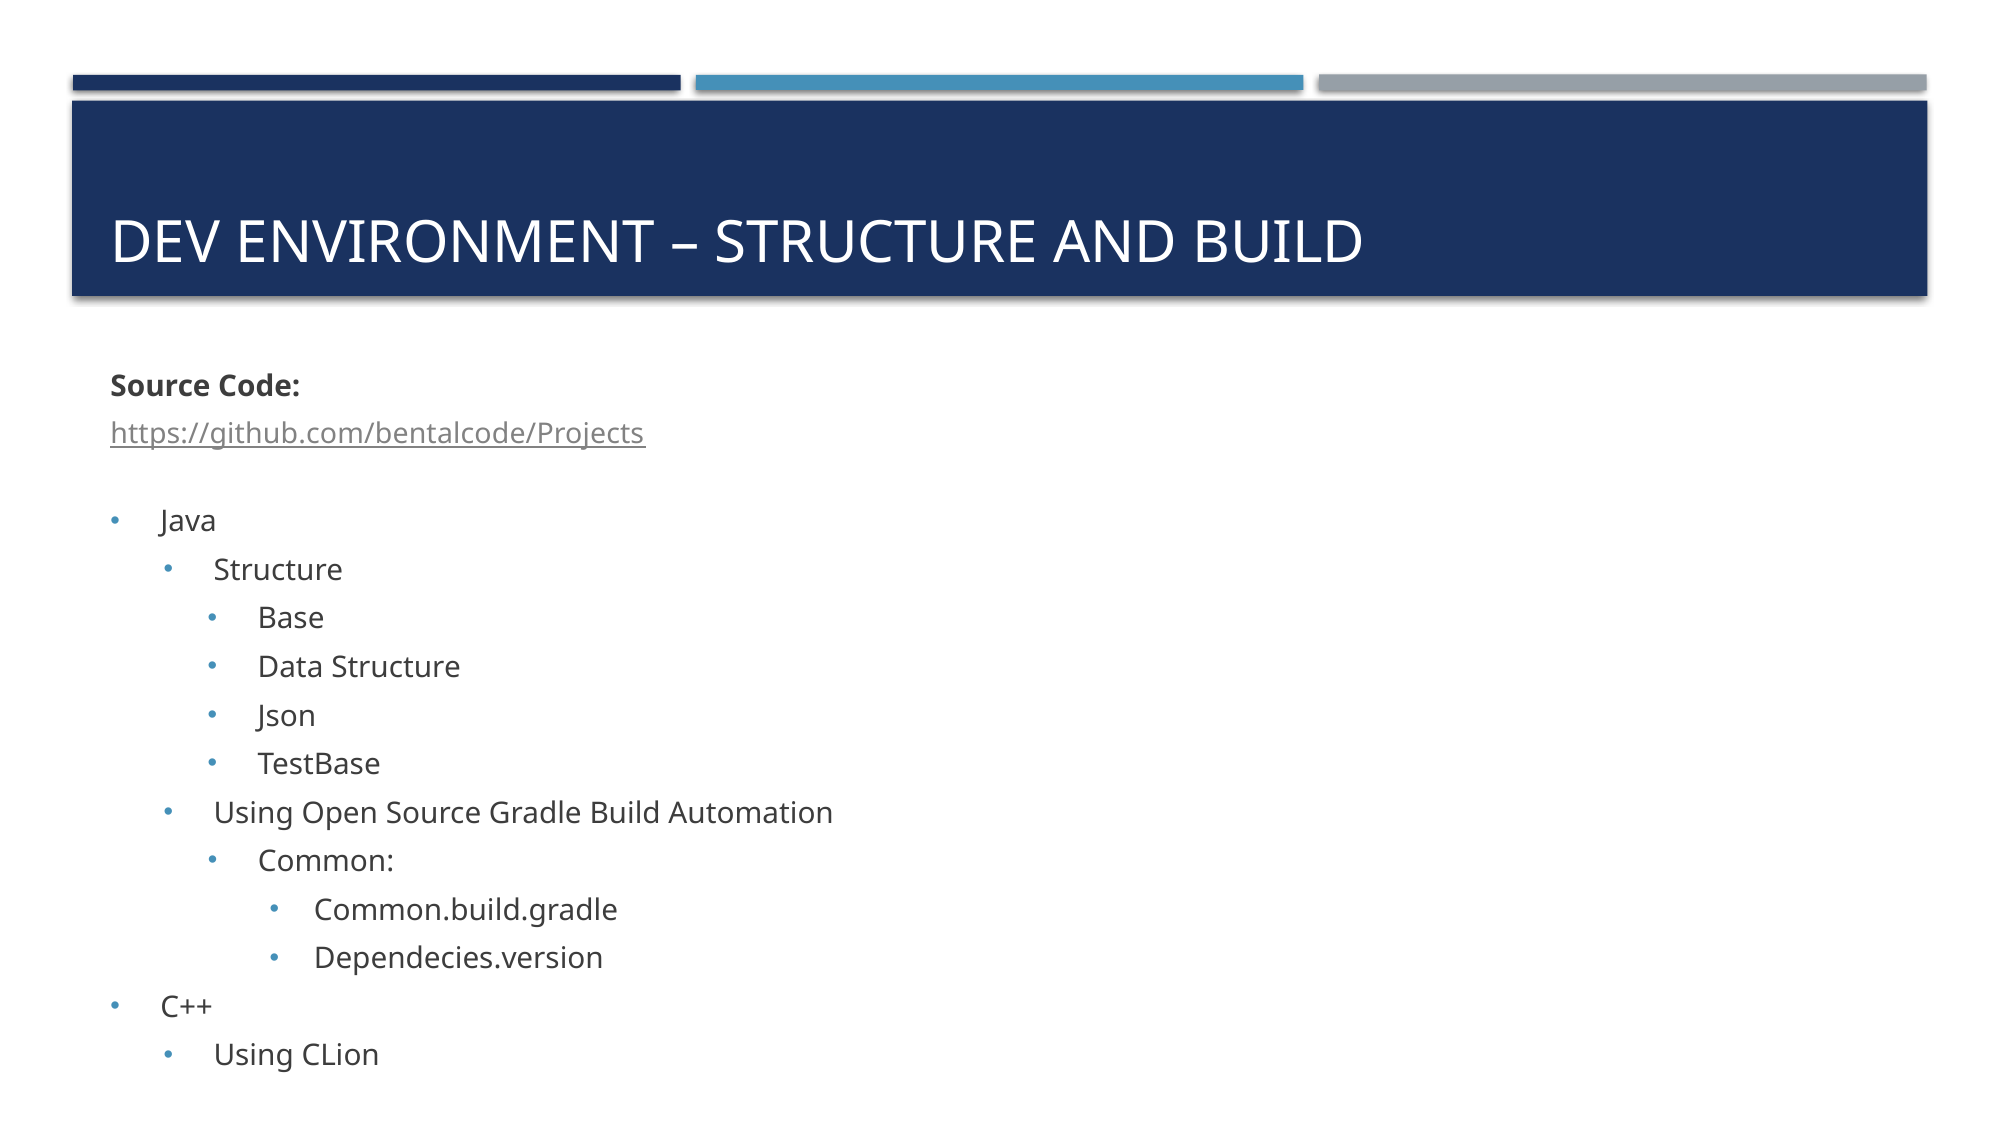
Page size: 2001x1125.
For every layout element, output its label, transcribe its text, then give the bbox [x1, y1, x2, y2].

list Source Code: https://github.com/bentalcode/Projects Java Structure Base Data Structure Json TestBase Using Open Source Gradle Build Automation Common: Common.build.gradle Dependecies.version C++ Using CLion [95, 359, 1905, 1086]
title Dev Environment – Structure and Build [95, 115, 1905, 282]
